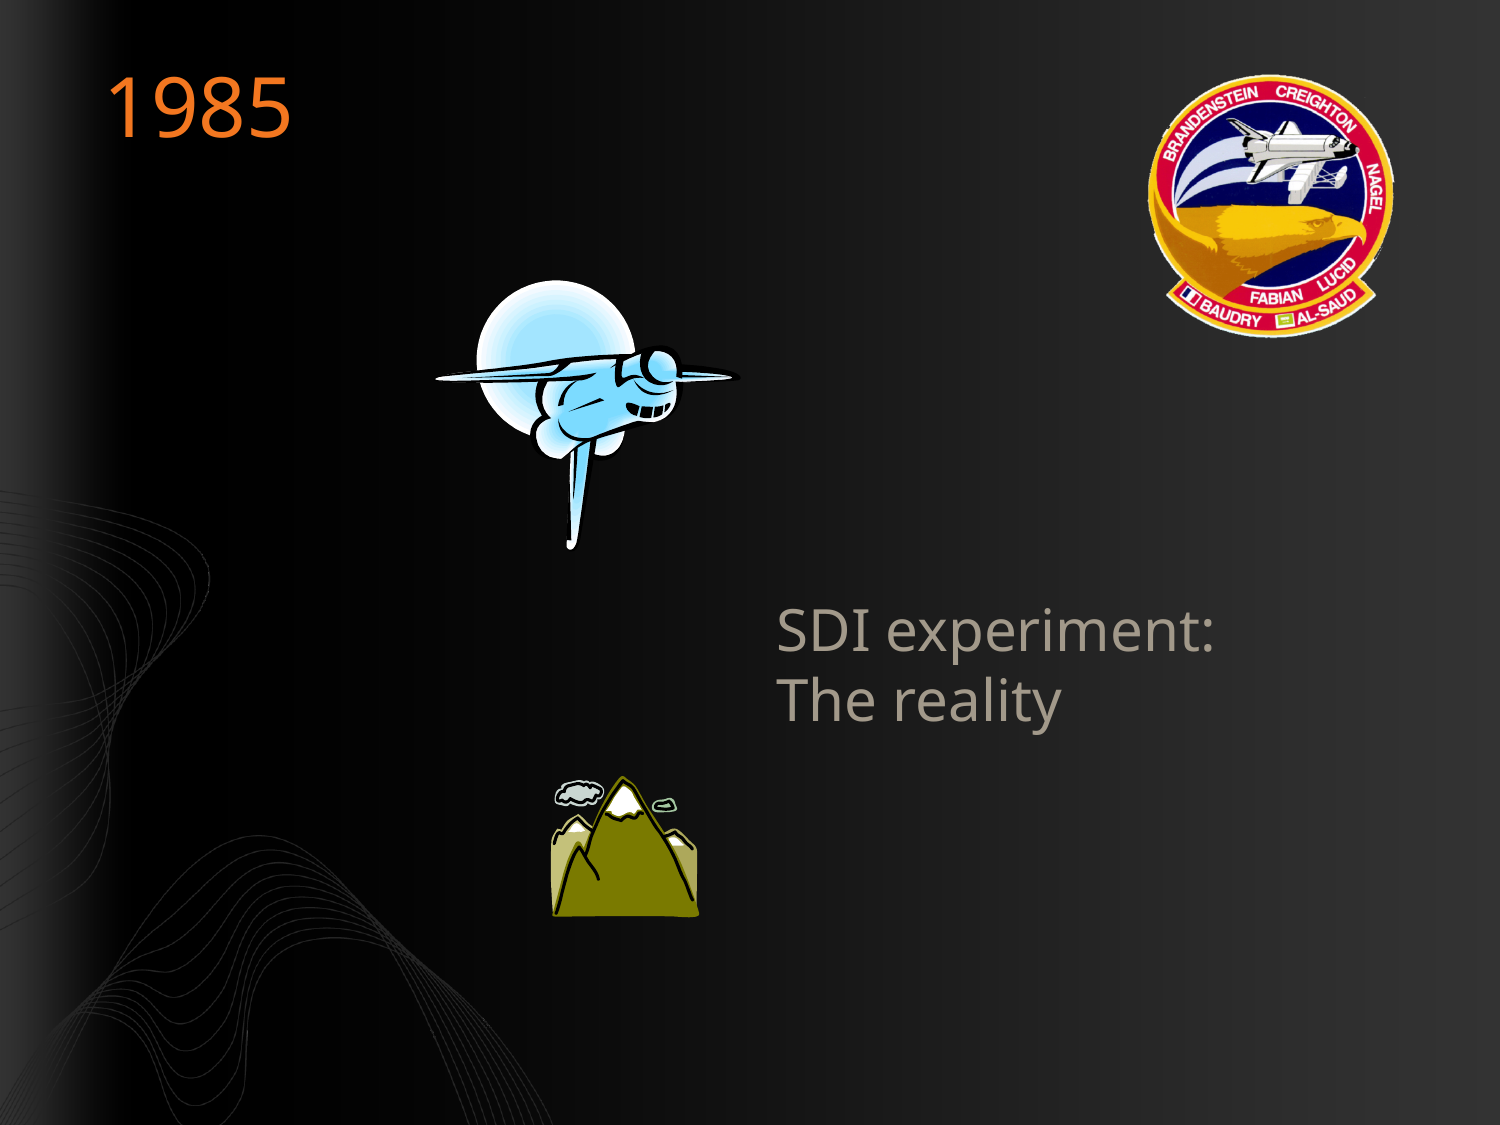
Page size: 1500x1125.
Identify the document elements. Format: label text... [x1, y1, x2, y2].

title 1985 [88, 46, 1410, 235]
picture [0, 0, 1500, 1125]
text_box SDI experiment: The reality [761, 585, 1254, 741]
